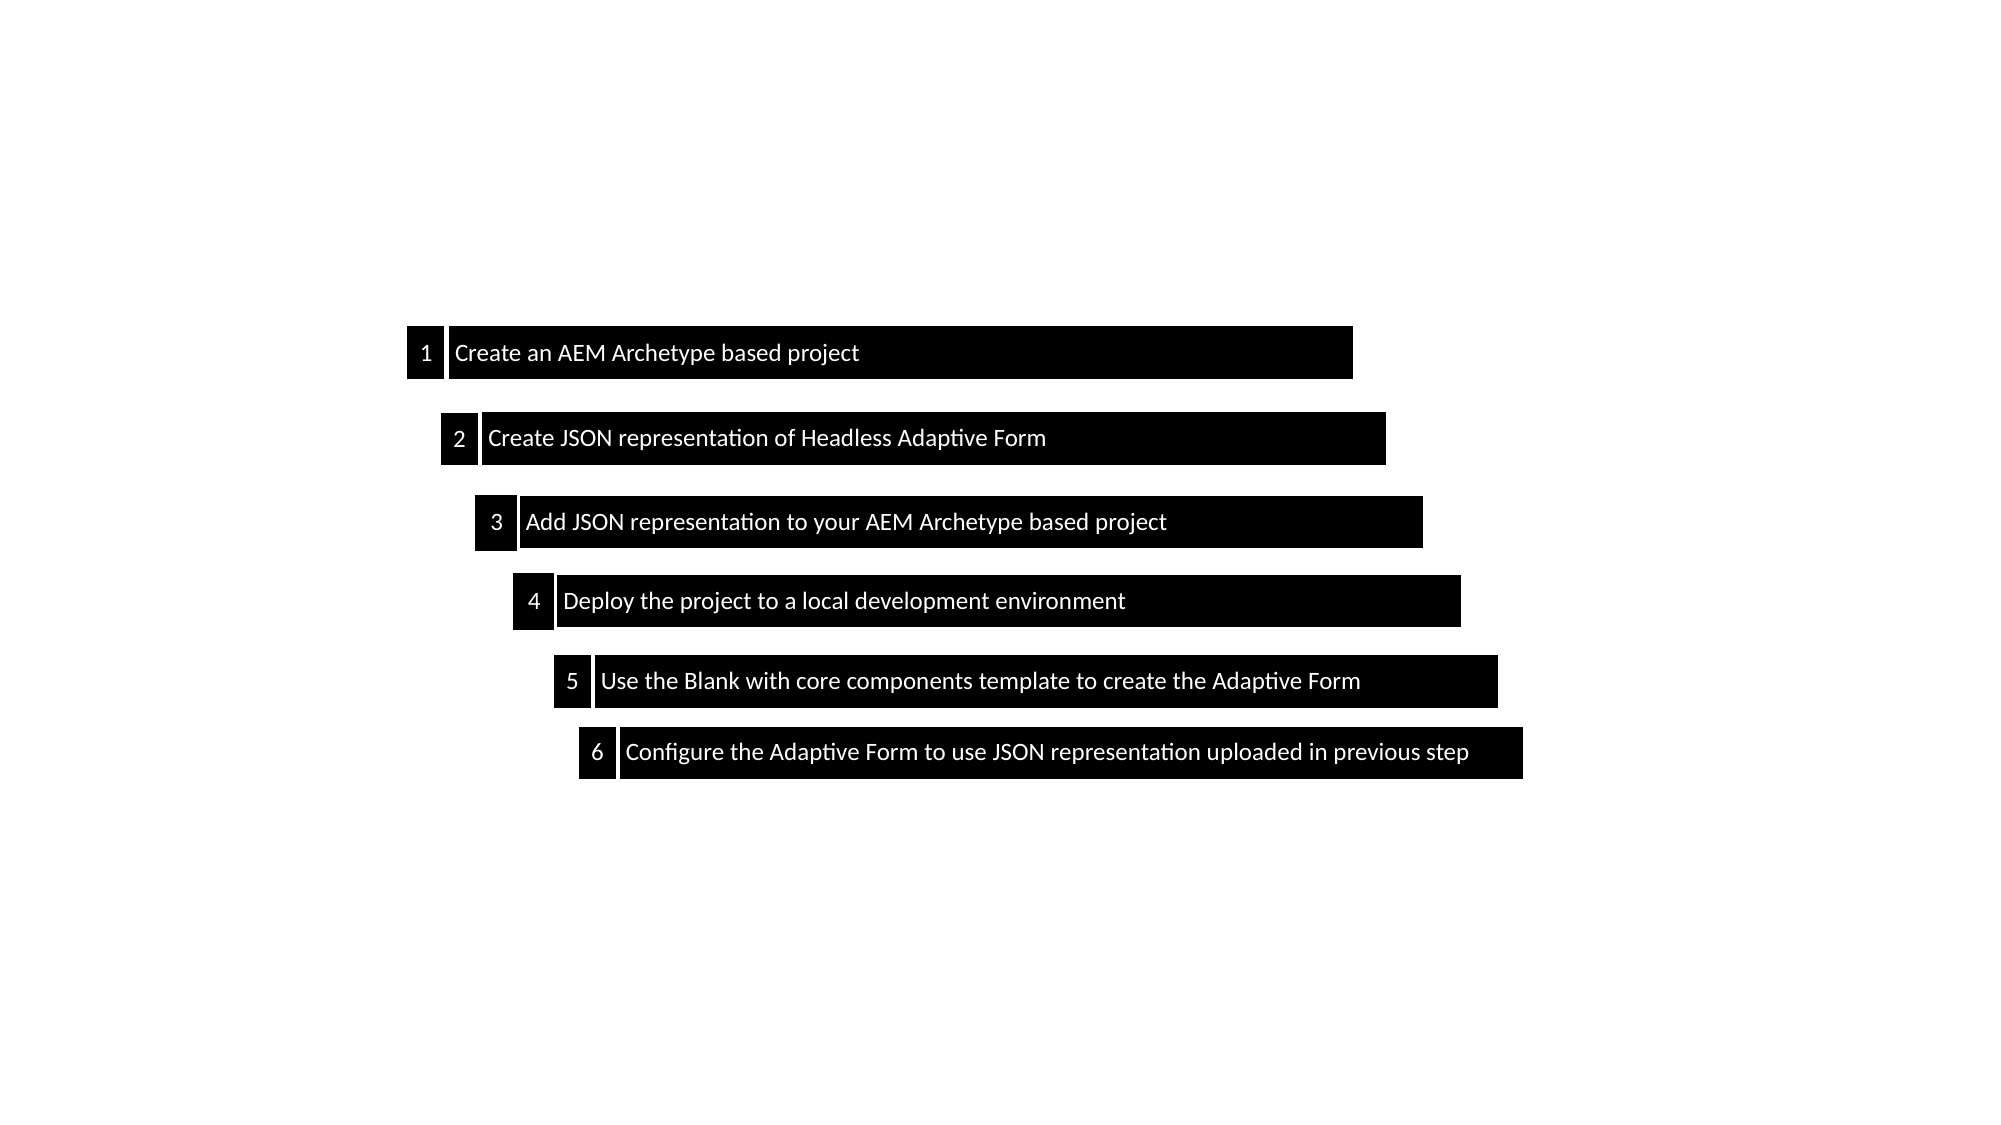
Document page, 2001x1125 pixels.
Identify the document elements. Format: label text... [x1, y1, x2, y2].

text_box 6 [575, 723, 617, 782]
text_box Configure the Adaptive Form to use JSON representation uploaded in previous step [617, 723, 1526, 782]
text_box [405, 324, 1500, 710]
